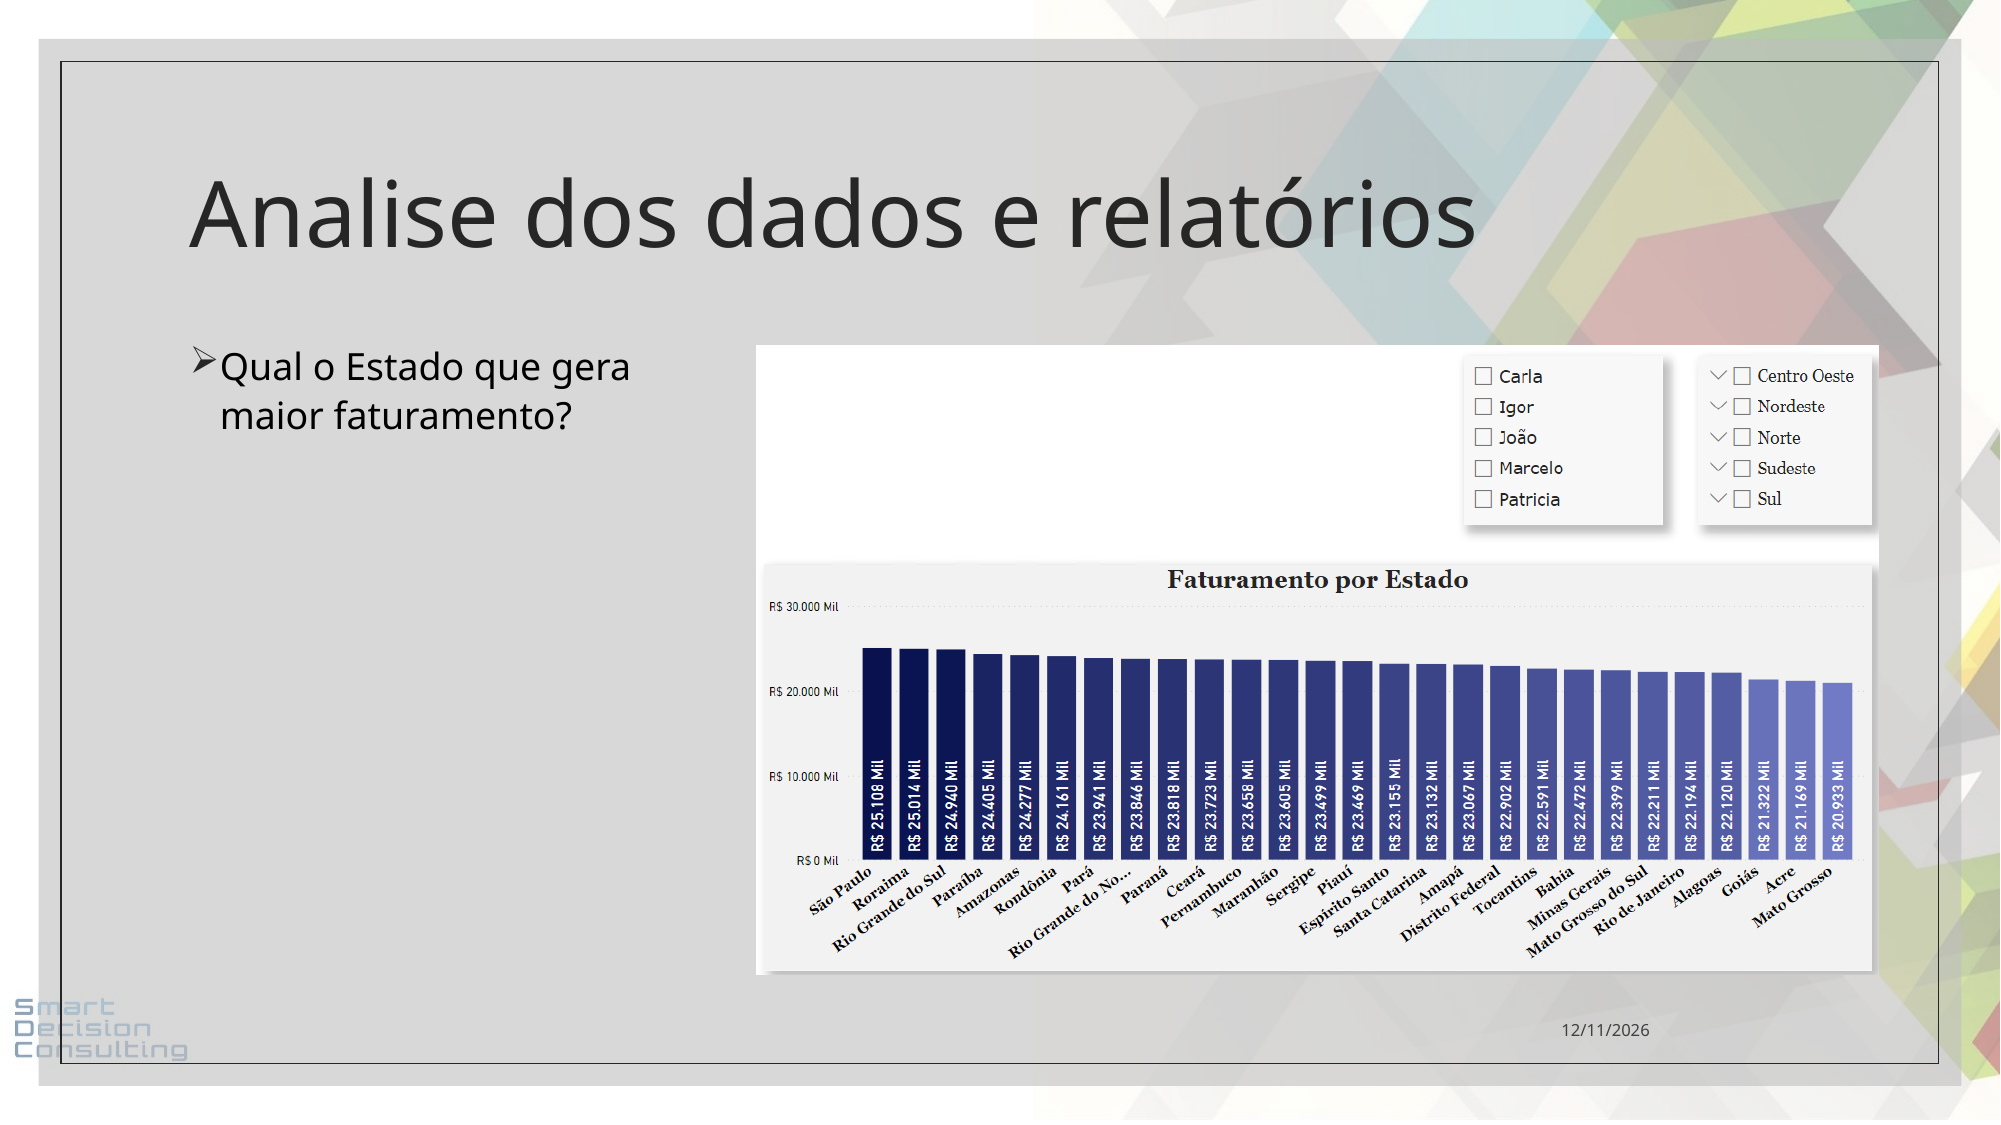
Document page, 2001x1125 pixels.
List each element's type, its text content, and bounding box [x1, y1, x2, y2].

list Qual o Estado que gera maior faturamento? [174, 330, 710, 960]
picture [756, 345, 1879, 975]
title Analise dos dados e relatórios [174, 105, 1825, 331]
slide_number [1190, 990, 1665, 1050]
